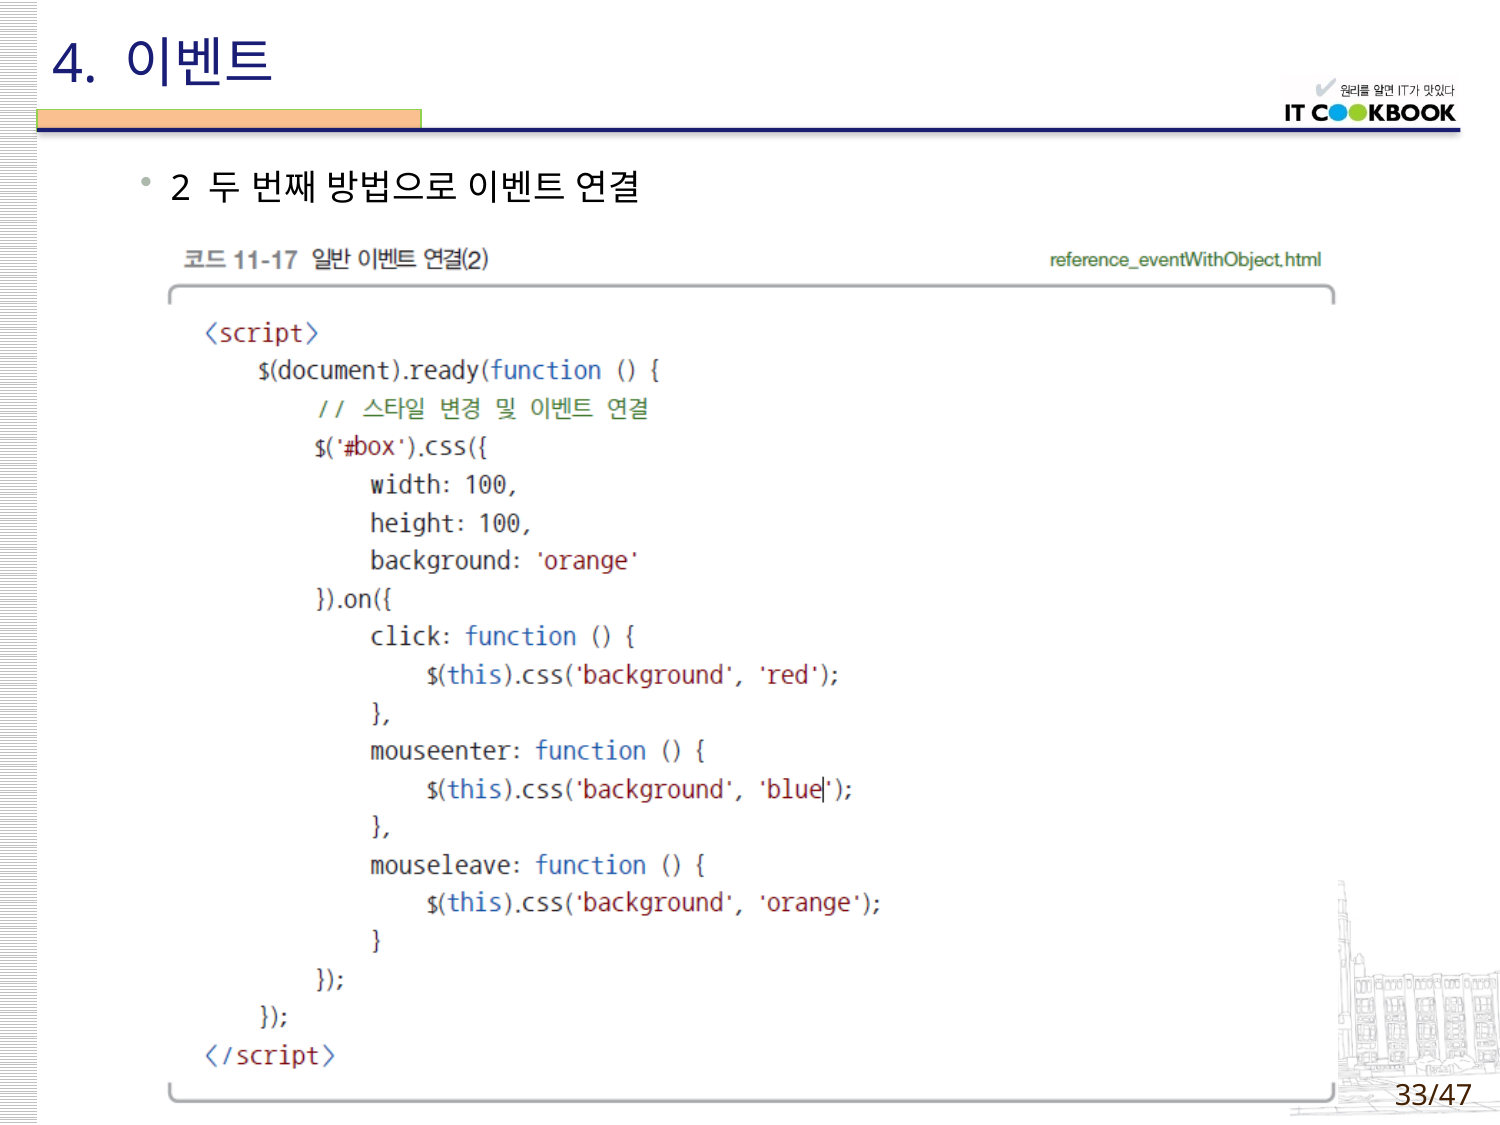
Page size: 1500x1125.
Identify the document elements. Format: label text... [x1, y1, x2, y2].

picture [1281, 75, 1459, 123]
list 2 두 번째 방법으로 이벤트 연결 [37, 152, 1463, 1091]
title 4. 이벤트 [37, 13, 1278, 109]
picture [1441, 1091, 1449, 1098]
picture [167, 242, 1500, 1125]
